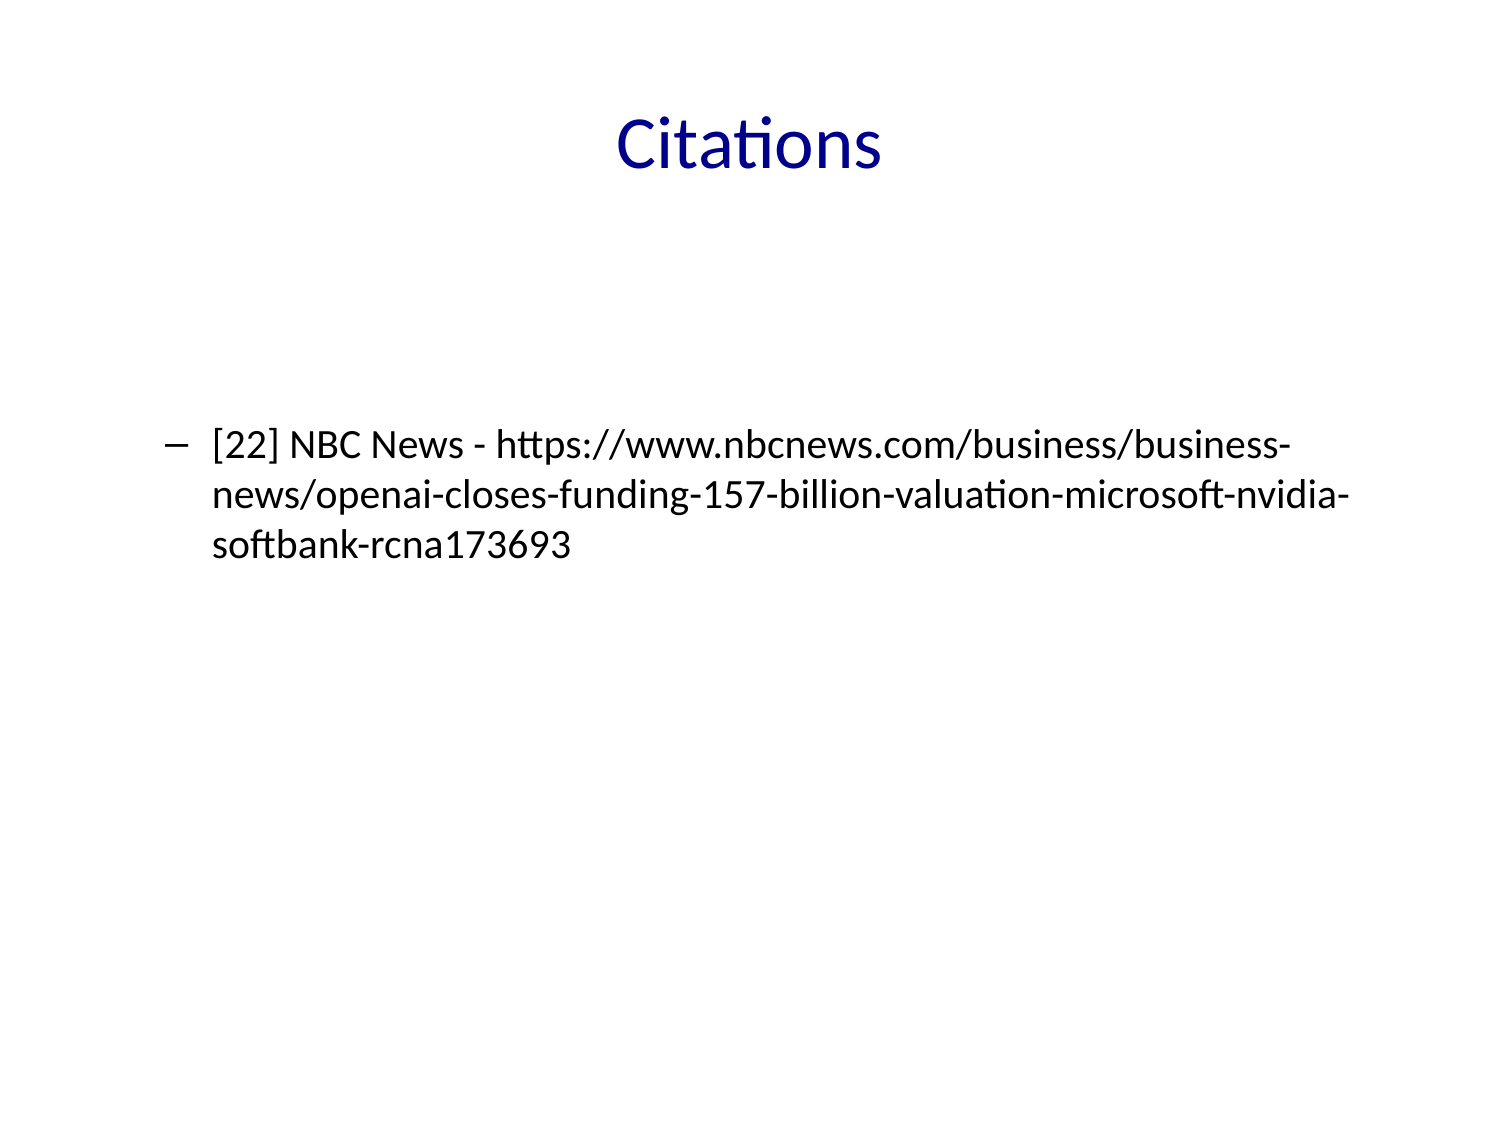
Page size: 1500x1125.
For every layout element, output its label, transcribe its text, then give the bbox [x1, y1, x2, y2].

title Citations [75, 45, 1425, 233]
list [22] NBC News - https://www.nbcnews.com/business/business-news/openai-closes-funding-157-billion-valuation-microsoft-nvidia-softbank-rcna173693 [75, 262, 1425, 1005]
